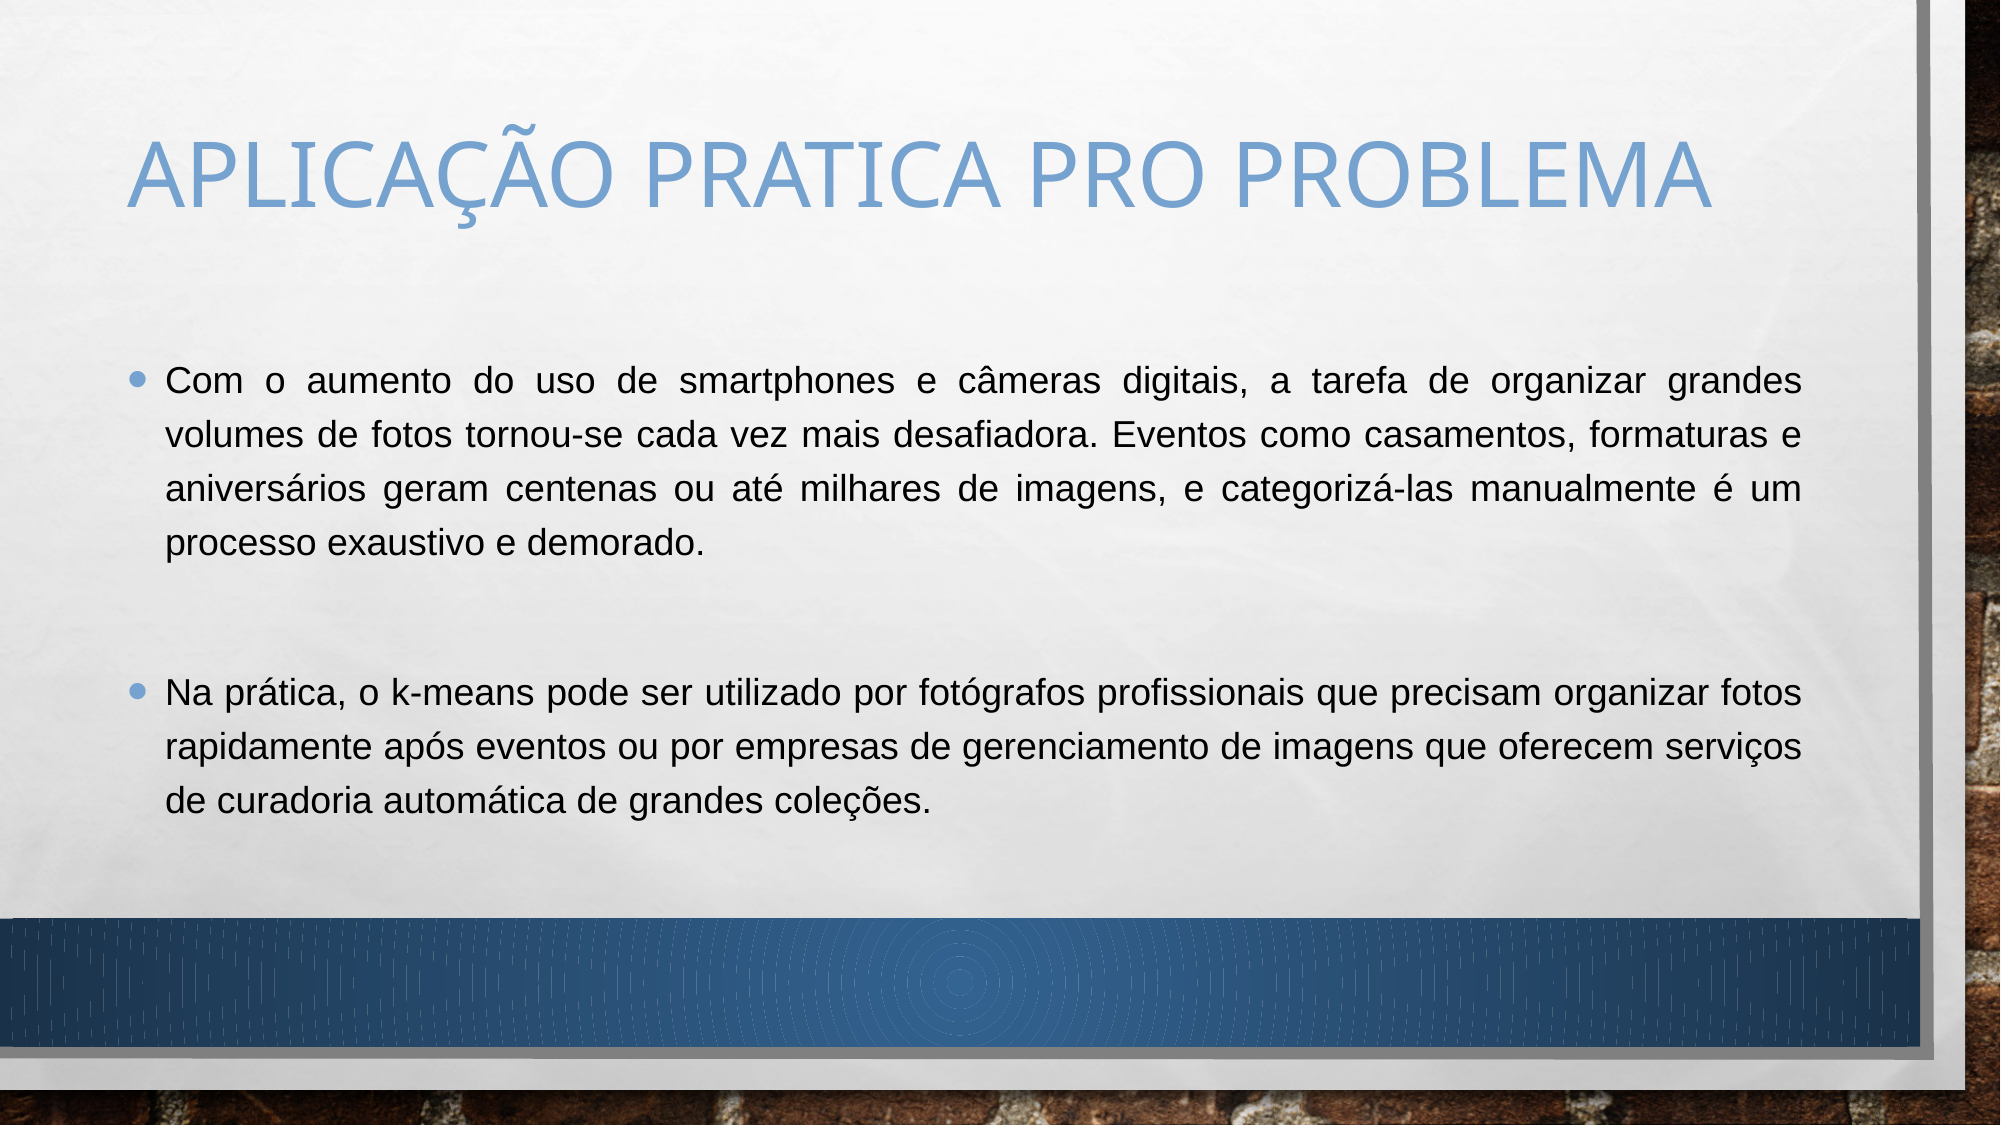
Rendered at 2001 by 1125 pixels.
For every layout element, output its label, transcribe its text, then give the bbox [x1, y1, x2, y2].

picture [0, 0, 2000, 1125]
title aplicação pratica pro problema [112, 112, 1818, 244]
list Com o aumento do uso de smartphones e câmeras digitais, a tarefa de organizar grandes volumes de fotos tornou-se cada vez mais desafiadora. Eventos como casamentos, formaturas e aniversários geram centenas ou até milhares de imagens, e categorizá-las manualmente é um processo exaustivo e demorado. Na prática, o k-means pode ser utilizado por fotógrafos profissionais que precisam organizar fotos rapidamente após eventos ou por empresas de gerenciamento de imagens que oferecem serviços de curadoria automática de grandes coleções. [112, 286, 1818, 882]
